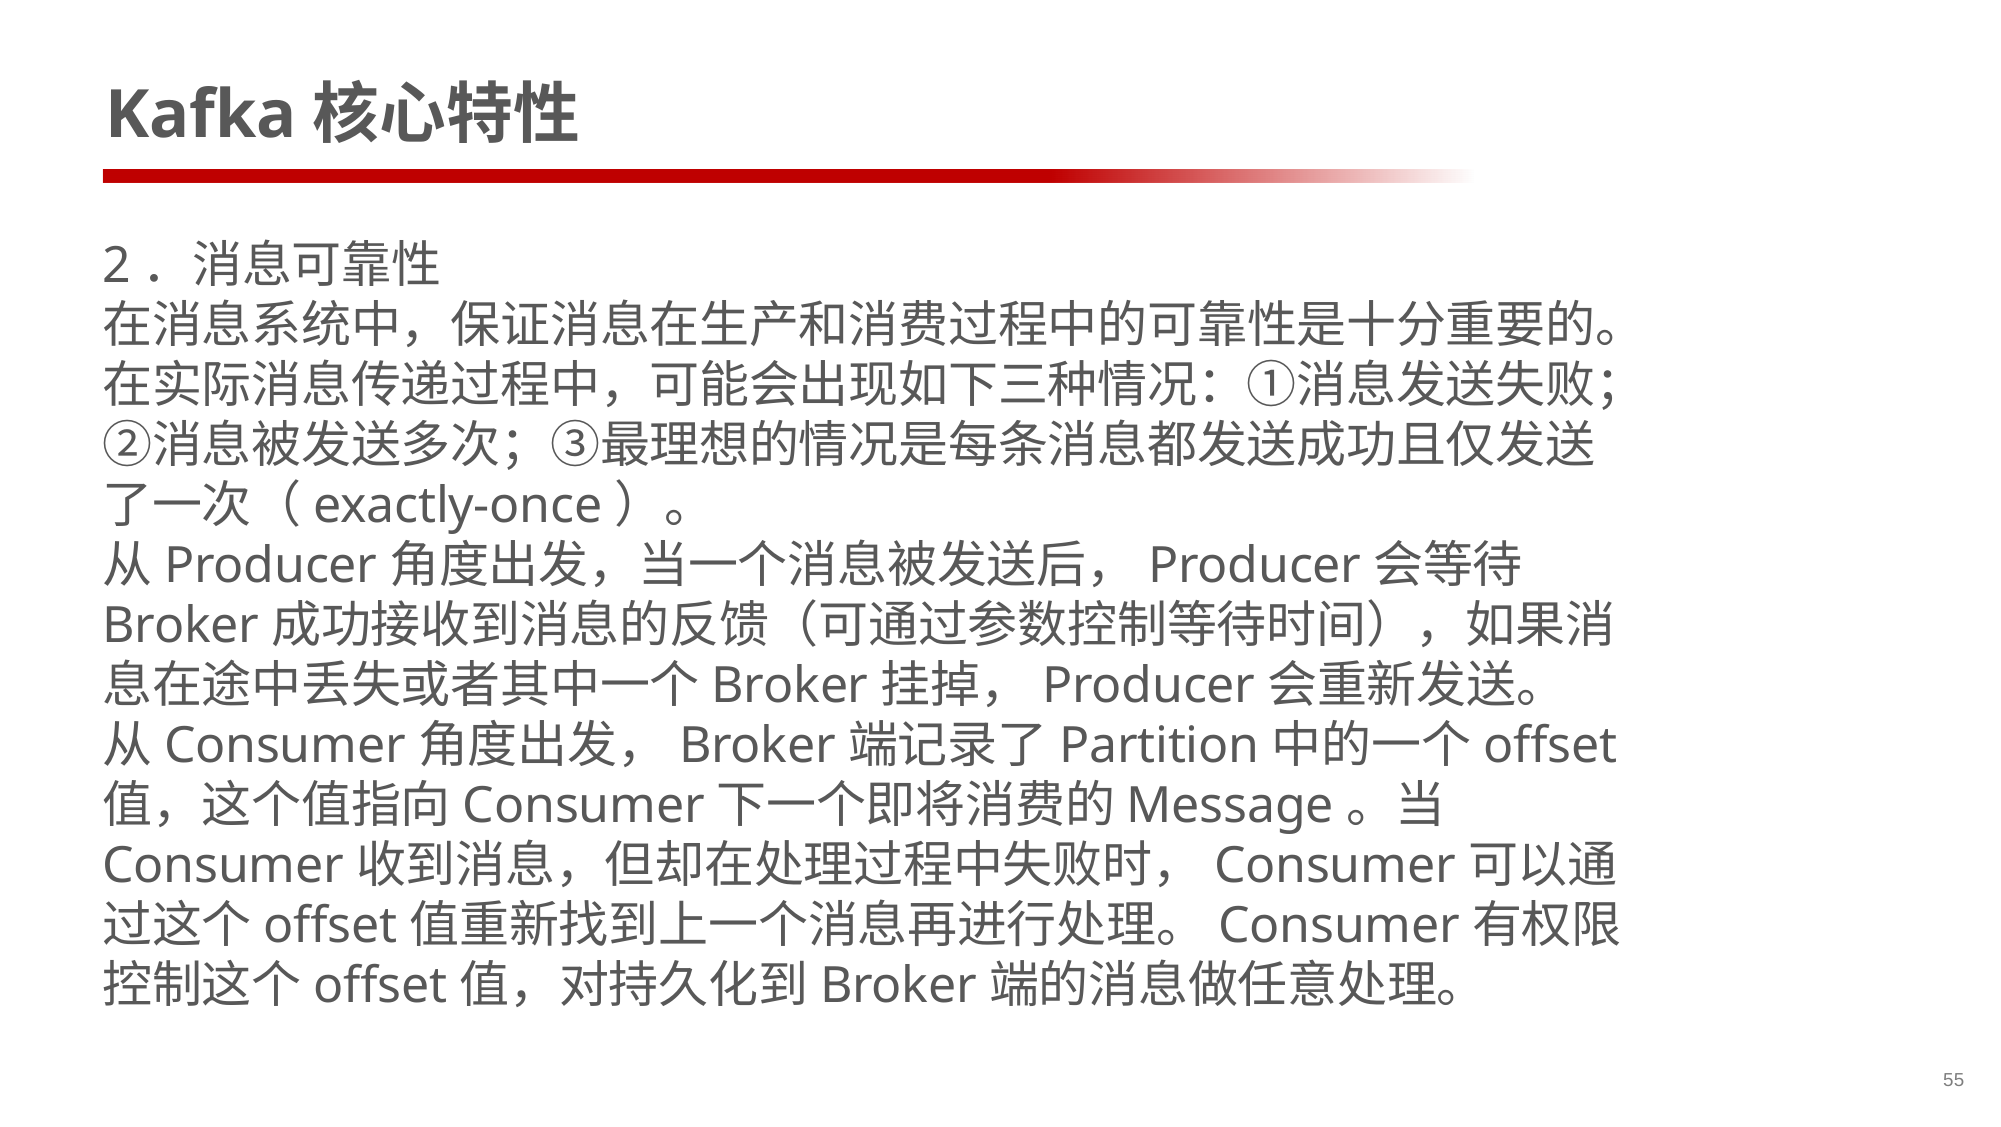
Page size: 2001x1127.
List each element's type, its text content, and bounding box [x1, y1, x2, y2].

title Kafka核心特性 [102, 70, 1899, 259]
slide_number 55 [1938, 1067, 1969, 1127]
text_box 2．消息可靠性 在消息系统中，保证消息在生产和消费过程中的可靠性是十分重要的。在实际消息传递过程中，可能会出现如下三种情况：①消息发送失败；②消息被发送多次；③最理想的情况是每条消息都发送成功且仅发送了一次（exactly-once）。 从Producer角度出发，当一个消息被发送后，Producer会等待Broker成功接收到消息的反馈（可通过参数控制等待时间），如果消息在途中丢失或者其中一个Broker挂掉，Producer会重新发送。 从Consumer角度出发，Broker端记录了Partition中的一个offset值，这个值指向Consumer下一个即将消费的Message。当Consumer收到消息，但却在处理过程中失败时，Consumer可以通过这个offset值重新找到上一个消息再进行处理。Consumer有权限控制这个offset值，对持久化到Broker端的消息做任意处理。 [87, 225, 1650, 1021]
text_box [102, 169, 1474, 183]
